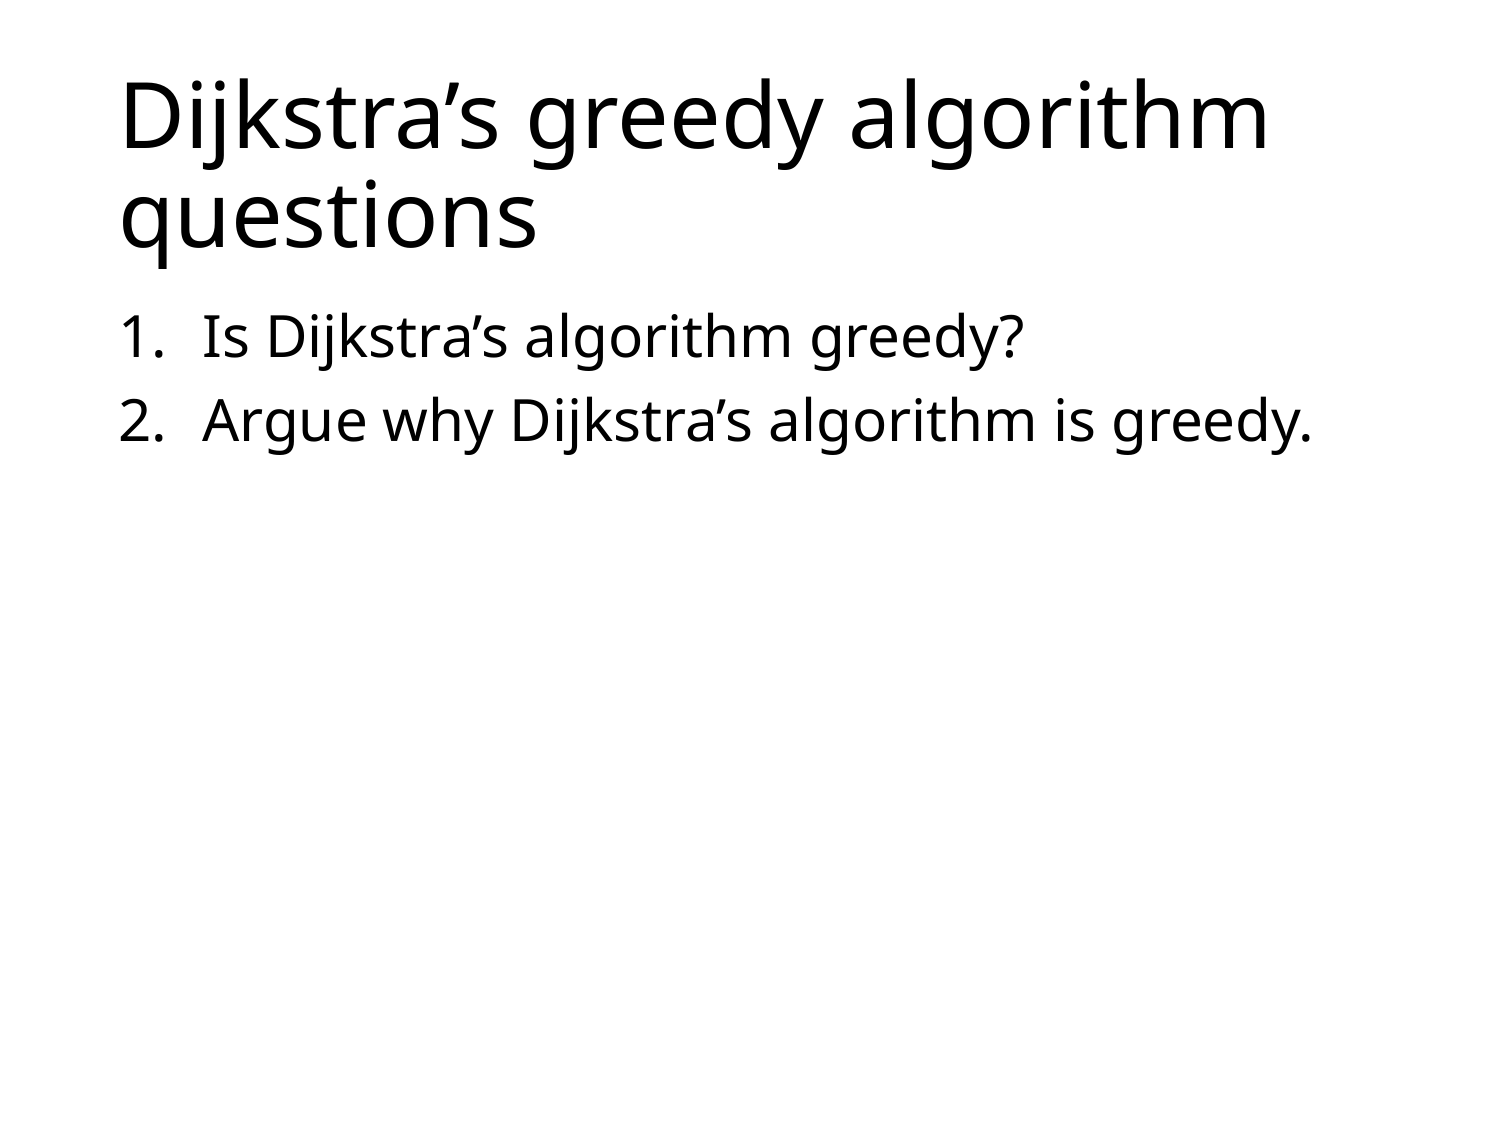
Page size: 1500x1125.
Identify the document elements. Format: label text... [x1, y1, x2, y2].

title Dijkstra’s greedy algorithm questions [103, 59, 1397, 278]
list Is Dijkstra’s algorithm greedy? Argue why Dijkstra’s algorithm is greedy. [103, 299, 1397, 1014]
